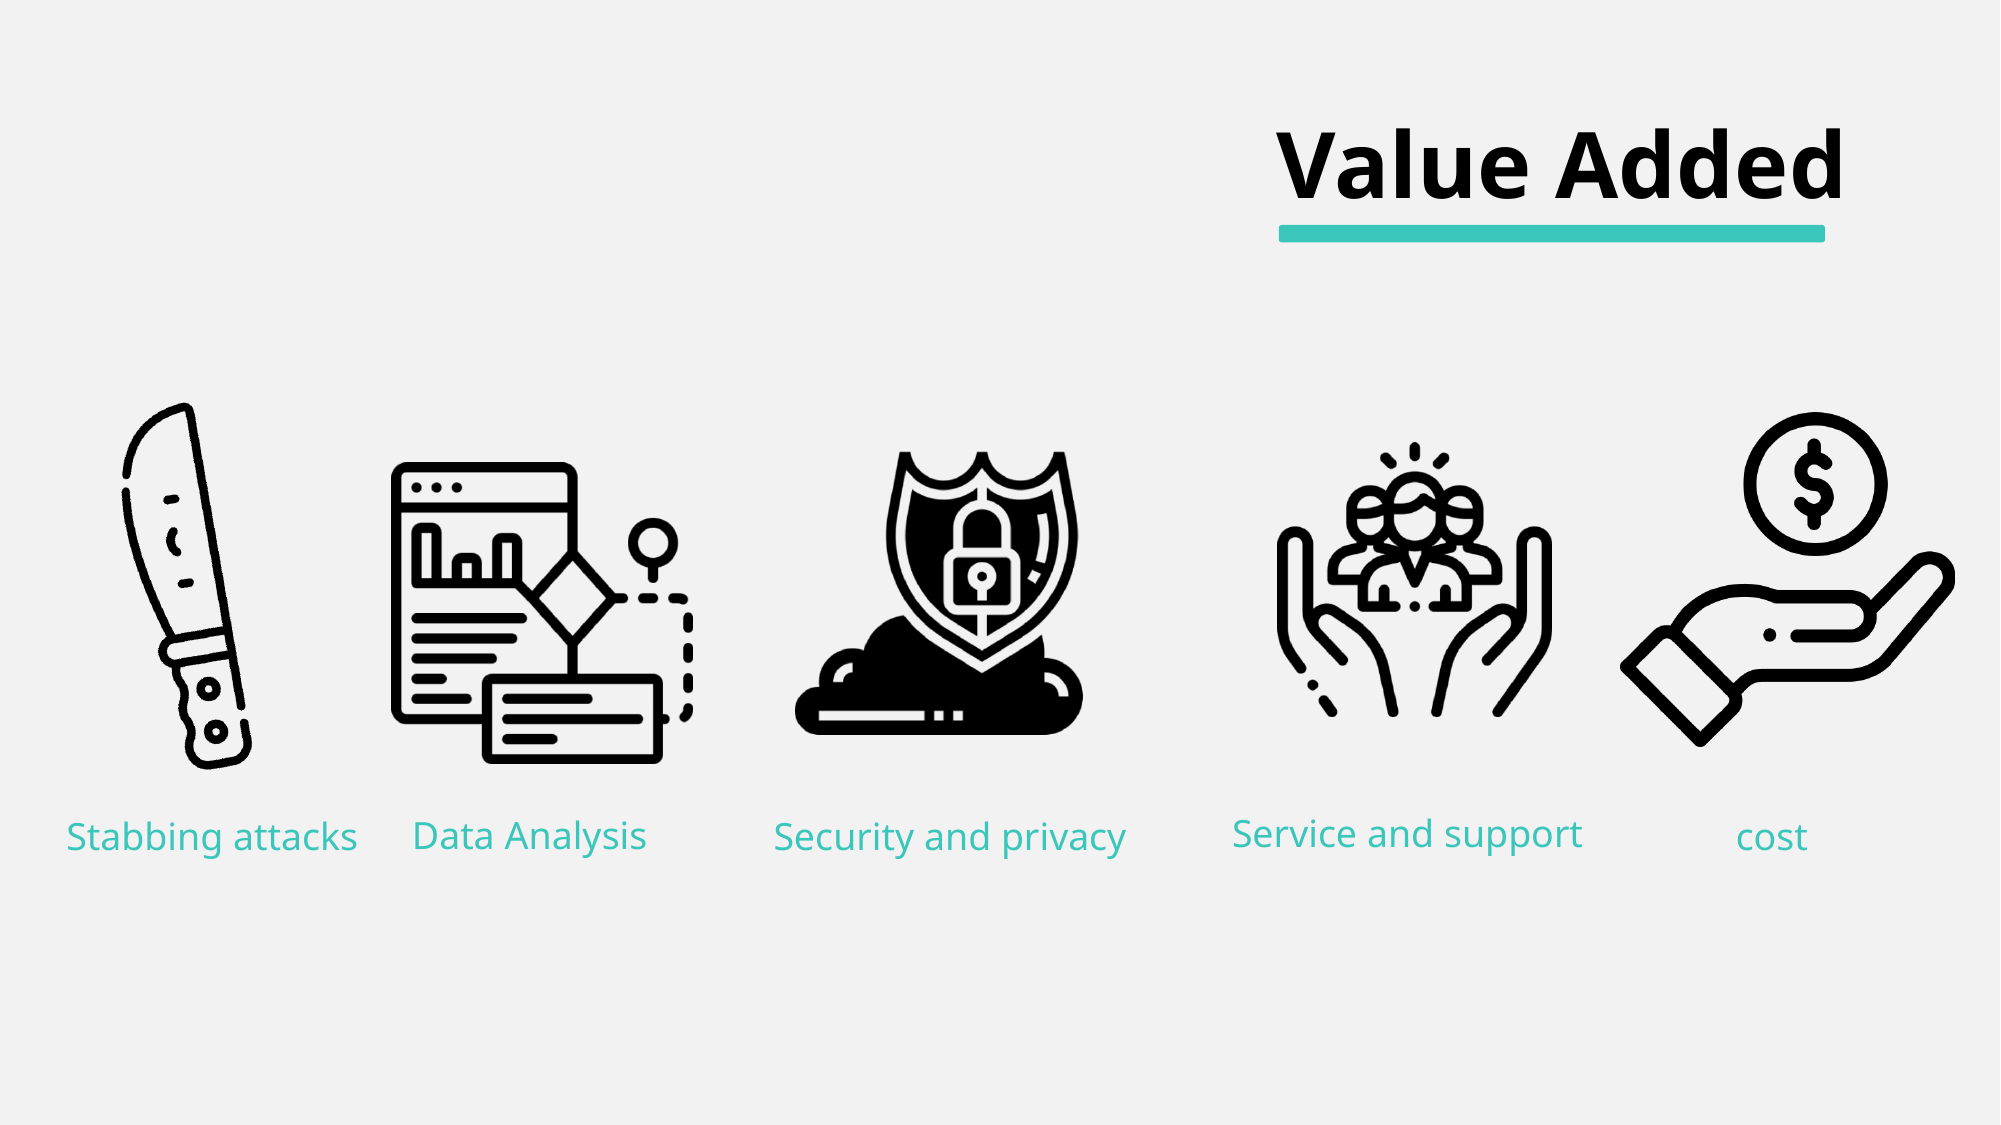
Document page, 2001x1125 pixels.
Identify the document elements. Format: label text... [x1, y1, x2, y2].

title Value Added [137, 59, 1863, 278]
text_box Data Analysis [396, 804, 663, 865]
text_box cost [1721, 805, 1823, 866]
picture [1277, 442, 1552, 717]
text_box Security and privacy [758, 805, 1142, 866]
text_box Stabbing attacks [51, 805, 373, 866]
picture [1619, 412, 1955, 748]
picture [785, 437, 1092, 744]
text_box [1277, 223, 1827, 244]
text_box Service and support [1217, 802, 1598, 908]
picture [0, 385, 693, 790]
